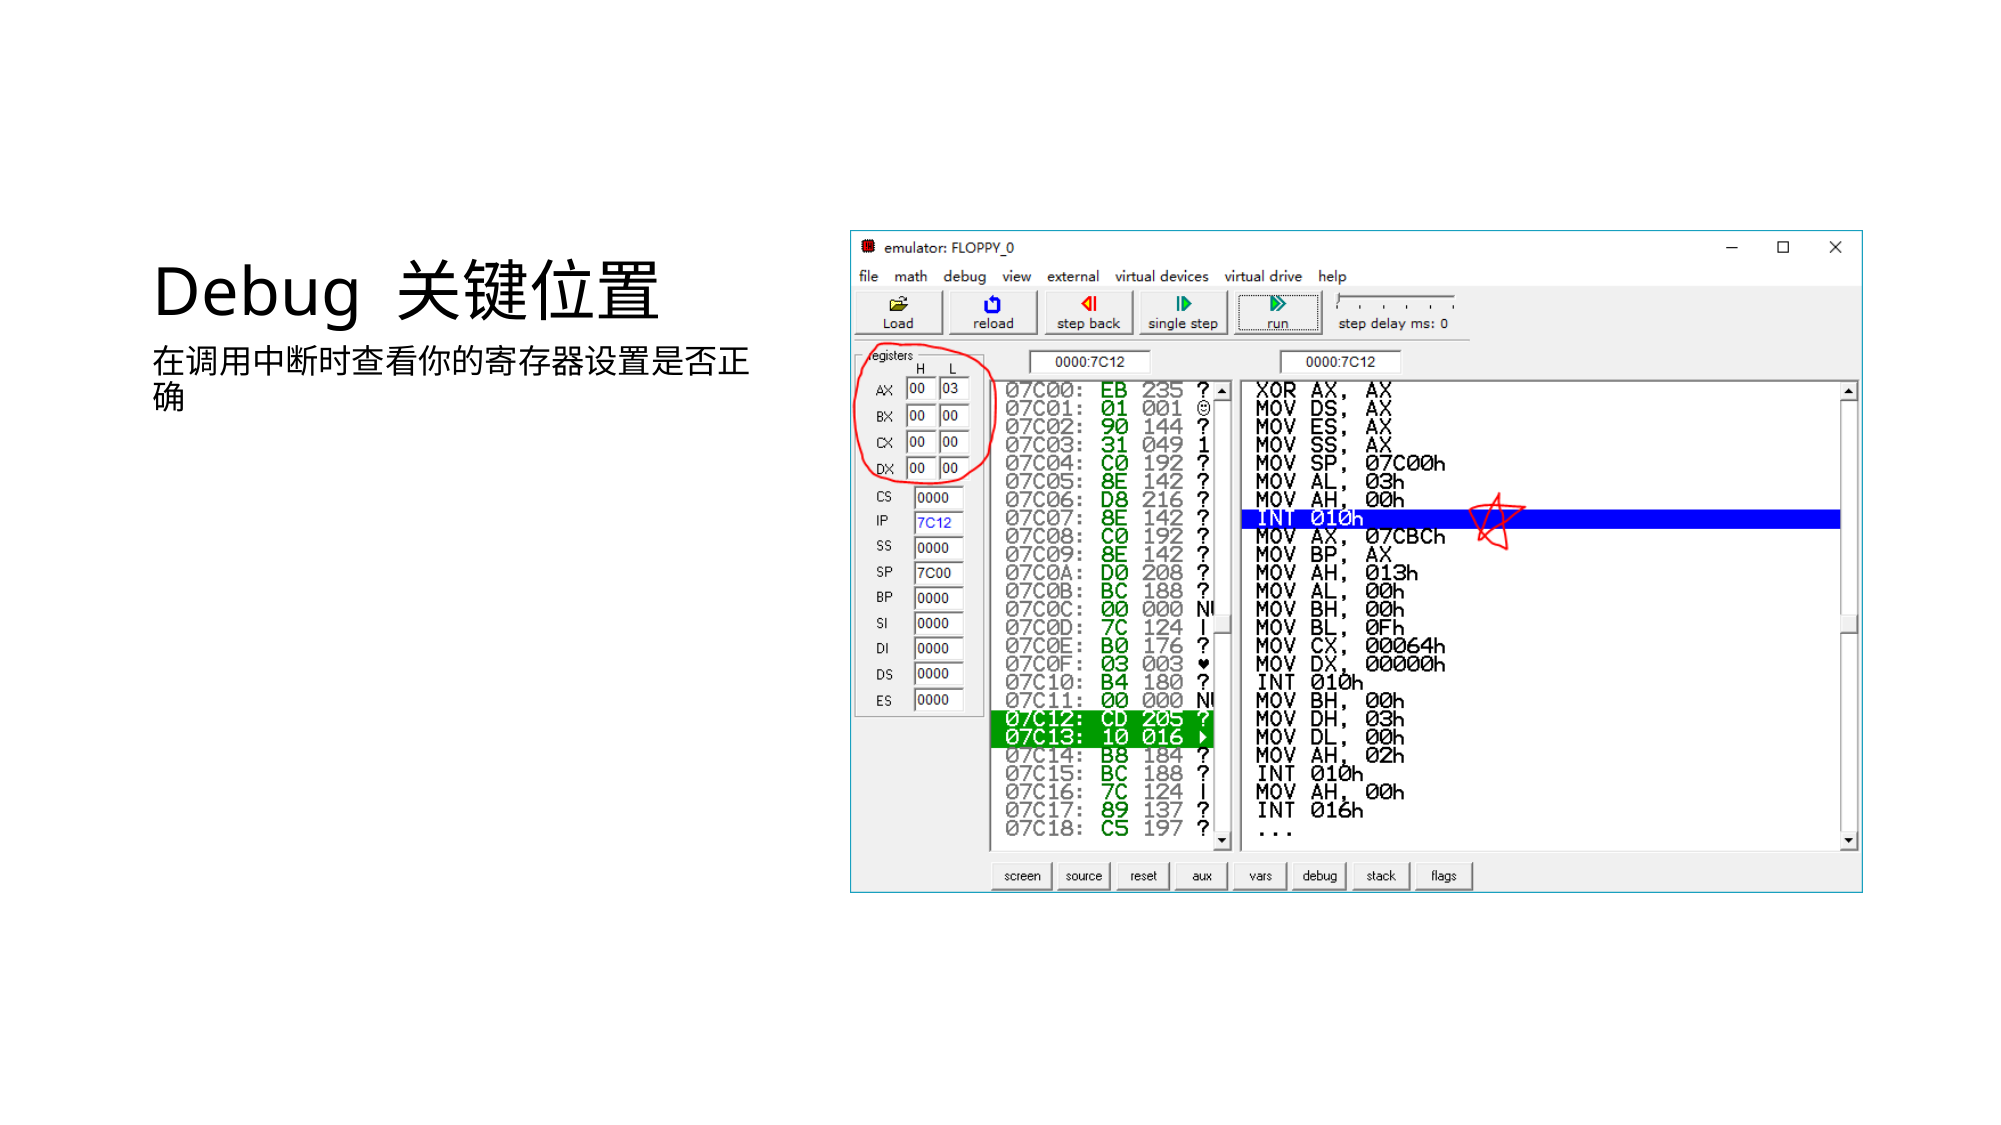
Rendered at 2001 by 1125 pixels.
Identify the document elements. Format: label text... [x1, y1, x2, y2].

list 在调用中断时查看你的寄存器设置是否正确 [137, 337, 783, 963]
title Debug 关键位置 [137, 75, 783, 337]
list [850, 230, 1863, 893]
